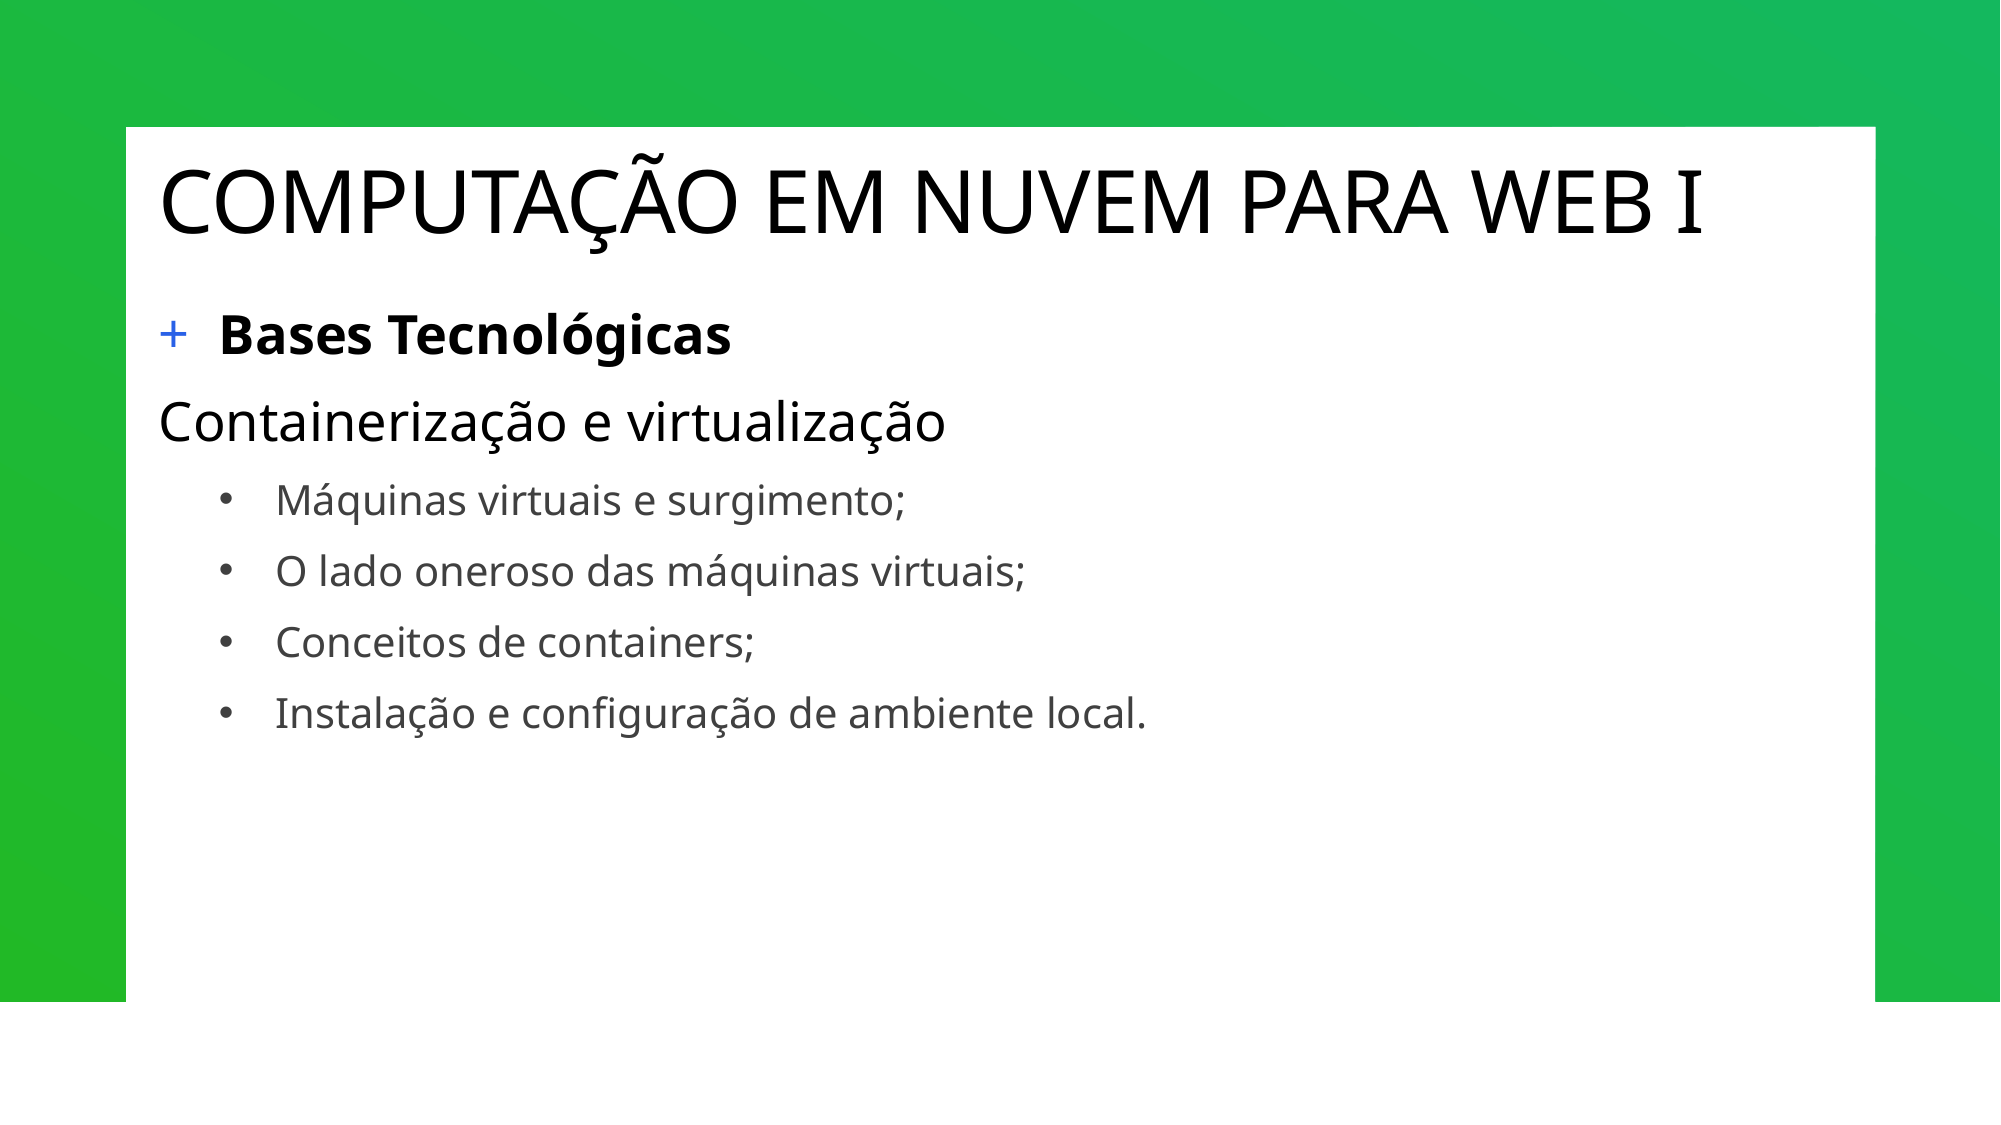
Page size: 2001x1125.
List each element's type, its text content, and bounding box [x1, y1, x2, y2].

title COMPUTAÇÃO EM NUVEM PARA WEB I [143, 145, 1861, 270]
list Bases Tecnológicas Containerização e virtualização Máquinas virtuais e surgimento; O lado oneroso das máquinas virtuais; Conceitos de containers; Instalação e configuração de ambiente local. [143, 289, 1861, 1003]
